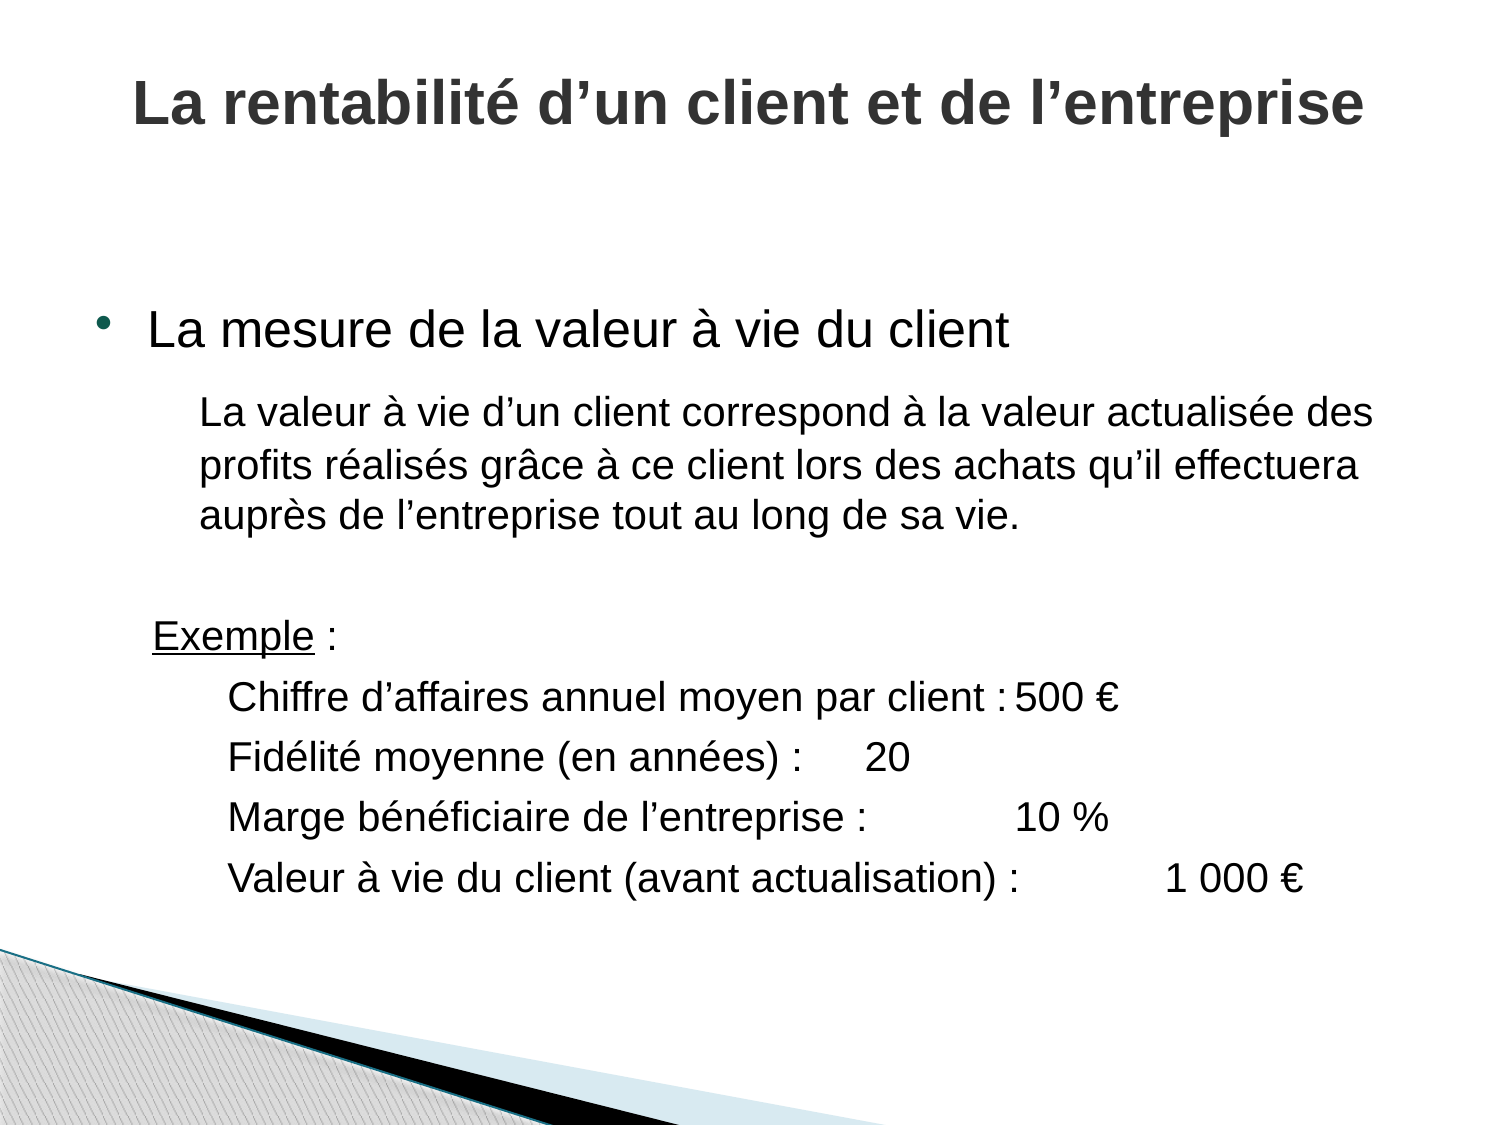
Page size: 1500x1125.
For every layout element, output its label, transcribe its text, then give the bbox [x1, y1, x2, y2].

text_box La rentabilité d’un client et de l’entreprise [112, 54, 1388, 220]
text_box La mesure de la valeur à vie du client La valeur à vie d’un client correspond à la valeur actualisée des profits réalisés grâce à ce client lors des achats qu’il effectuera auprès de l’entreprise tout au long de sa vie. Exemple : Chiffre d’affaires annuel moyen par client : 500 € Fidélité moyenne (en années) : 20 Marge bénéficiaire de l’entreprise : 10 % Valeur à vie du client (avant actualisation) : 1 000 € [62, 287, 1413, 938]
